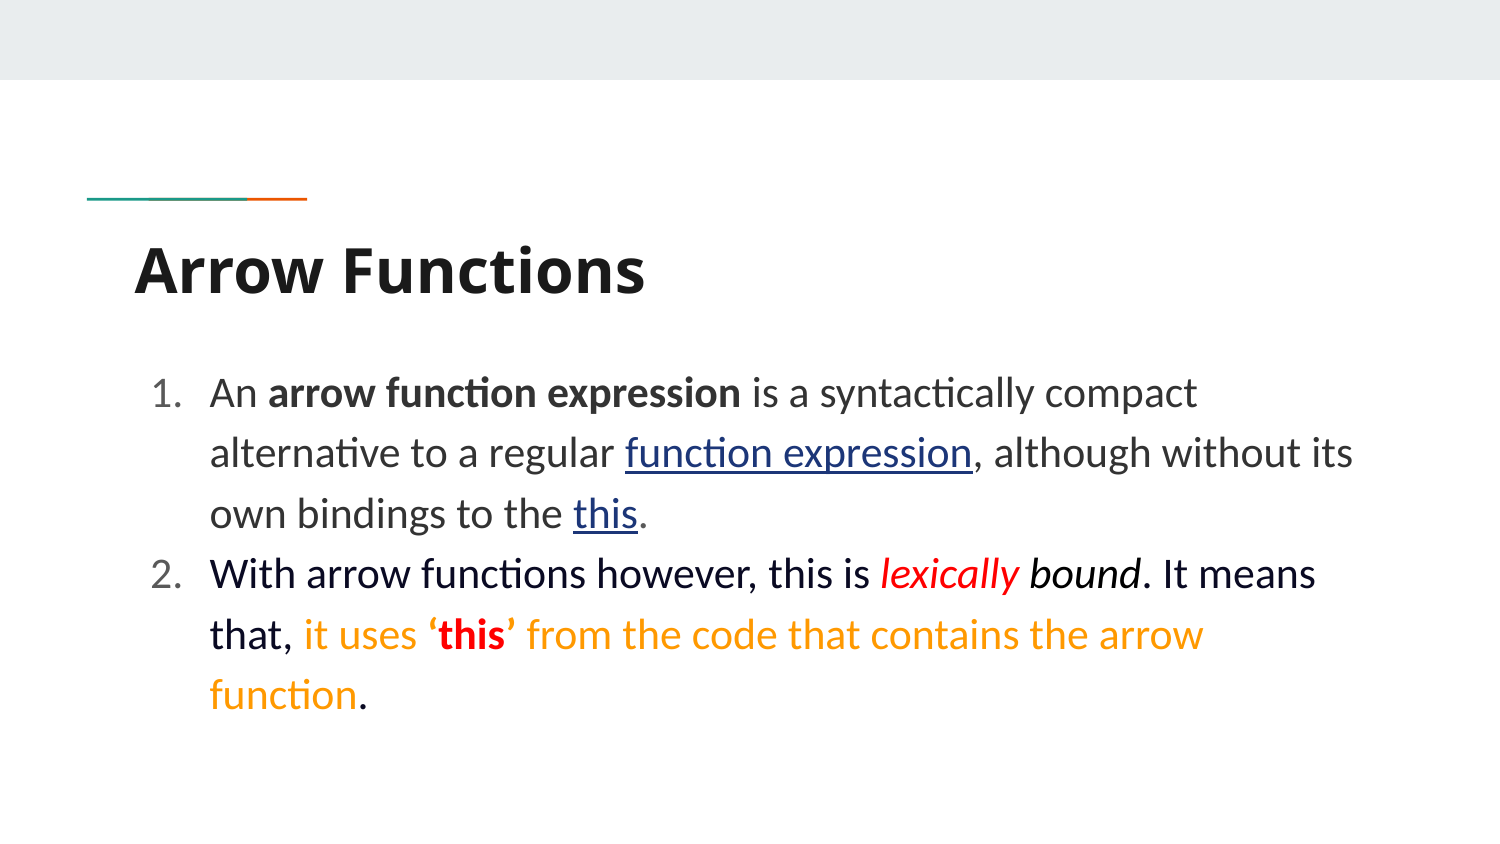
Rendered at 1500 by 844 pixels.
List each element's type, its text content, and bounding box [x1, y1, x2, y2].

list An arrow function expression is a syntactically compact alternative to a regular function expression, although without its own bindings to the this. With arrow functions however, this is lexically bound. It means that, it uses ‘this’ from the code that contains the arrow function. [119, 341, 1381, 712]
title Arrow Functions [119, 216, 1381, 305]
